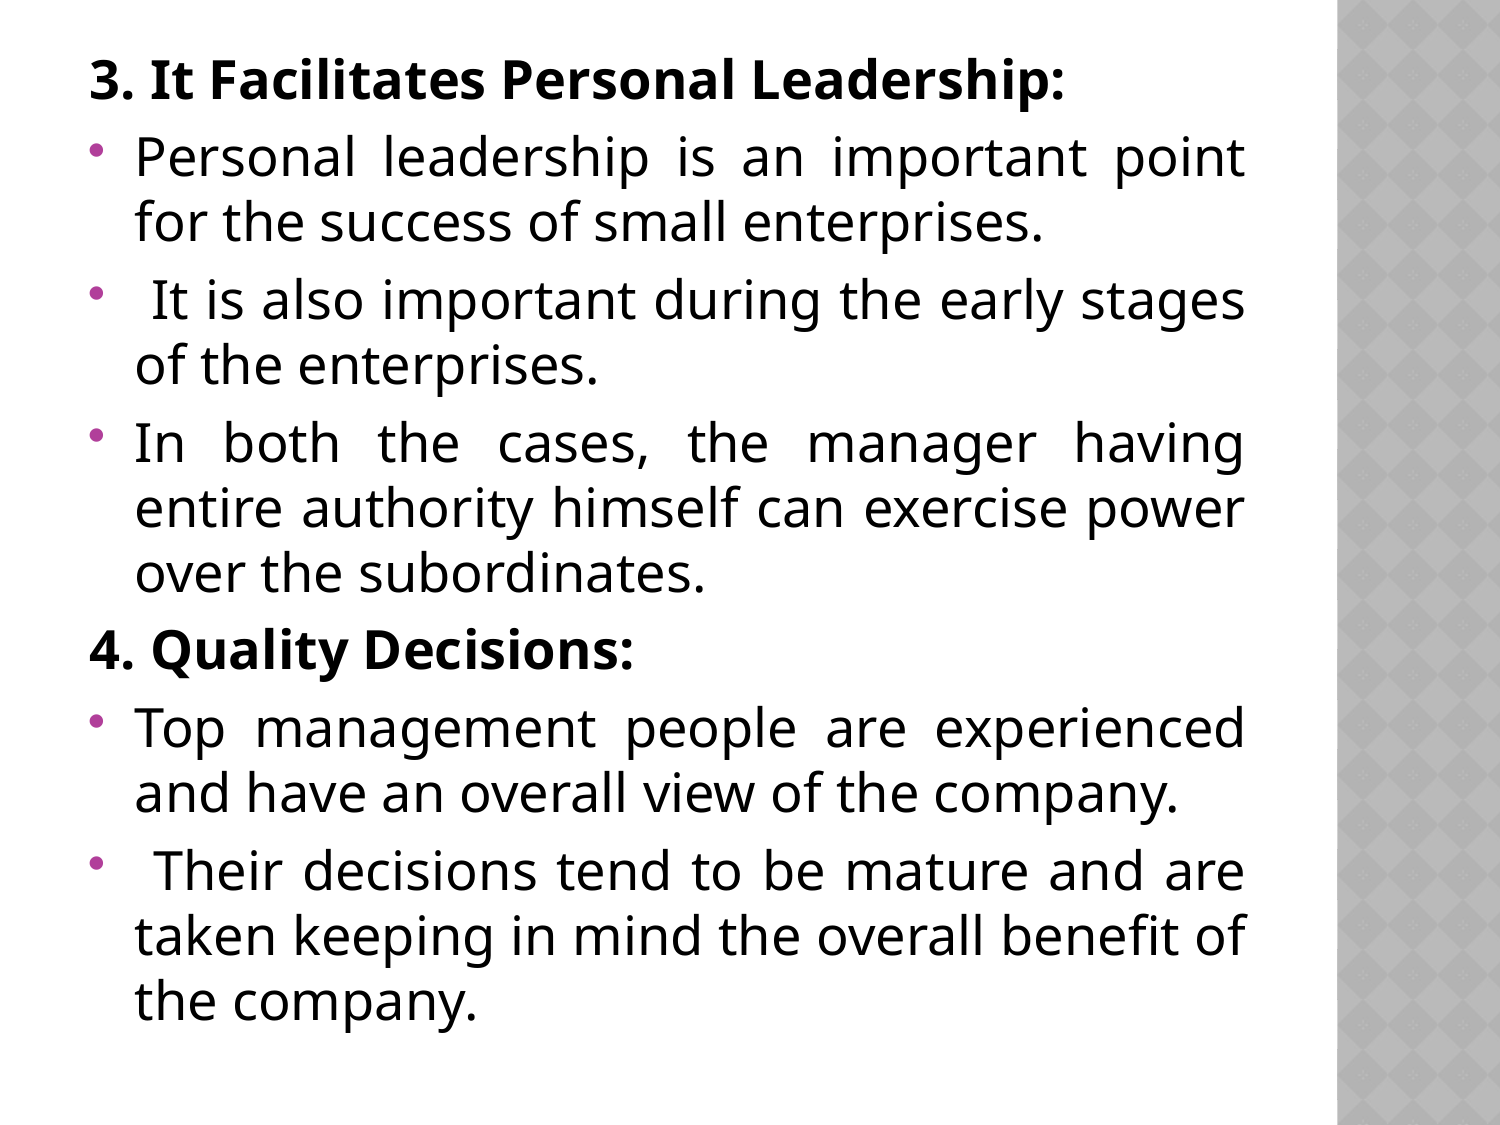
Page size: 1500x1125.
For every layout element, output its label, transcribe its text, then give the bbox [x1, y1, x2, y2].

list 3. It Facilitates Personal Leadership: Personal leadership is an important point for the success of small enterprises. It is also important during the early stages of the enterprises. In both the cases, the manager having entire authority himself can exercise power over the subordinates. 4. Quality Decisions: Top management people are experienced and have an overall view of the company. Their decisions tend to be mature and are taken keeping in mind the overall benefit of the company. [75, 37, 1263, 1059]
